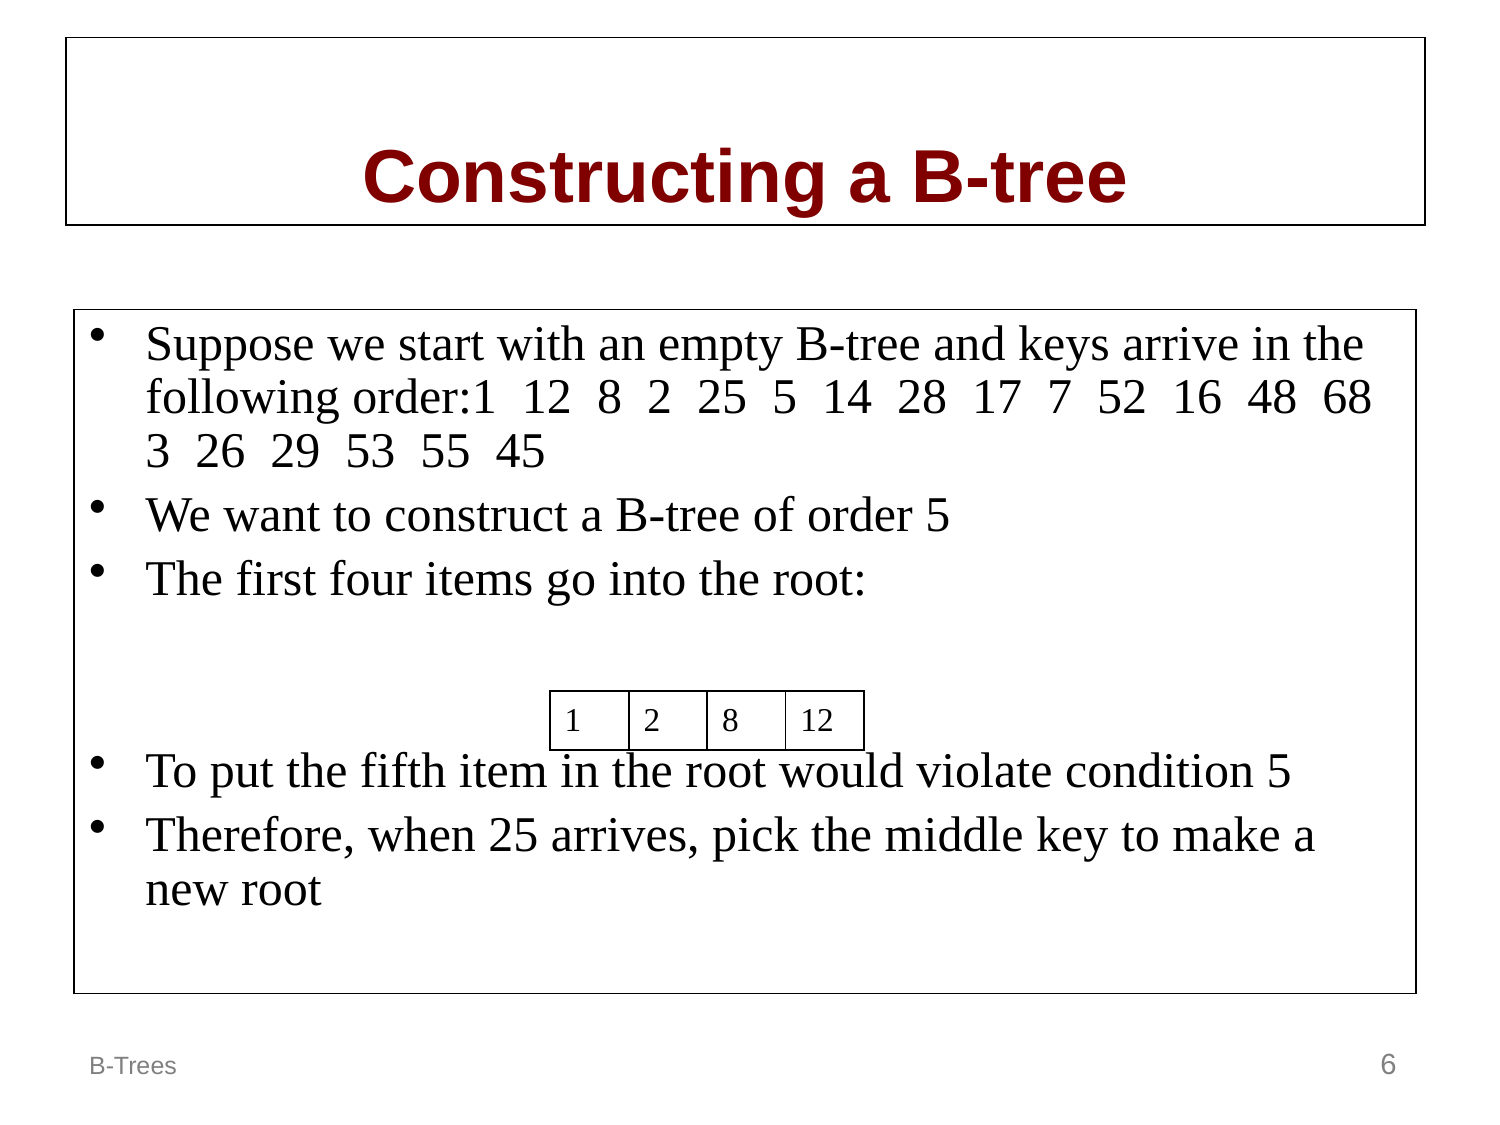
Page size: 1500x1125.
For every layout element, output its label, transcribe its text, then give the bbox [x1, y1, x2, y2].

slide_number 6 [1099, 1012, 1412, 1088]
text_box 12 [785, 690, 865, 750]
footer B-Trees [74, 1012, 525, 1088]
text_box 2 [628, 690, 707, 750]
title Constructing a B-tree [65, 37, 1426, 226]
text_box 1 [549, 690, 628, 750]
list Suppose we start with an empty B-tree and keys arrive in the following order:1 12 8 2 25 5 14 28 17 7 52 16 48 68 3 26 29 53 55 45 We want to construct a B-tree of order 5 The first four items go into the root: To put the fifth item in the root would violate condition 5 Therefore, when 25 arrives, pick the middle key to make a new root [73, 309, 1417, 994]
text_box 8 [707, 690, 785, 750]
